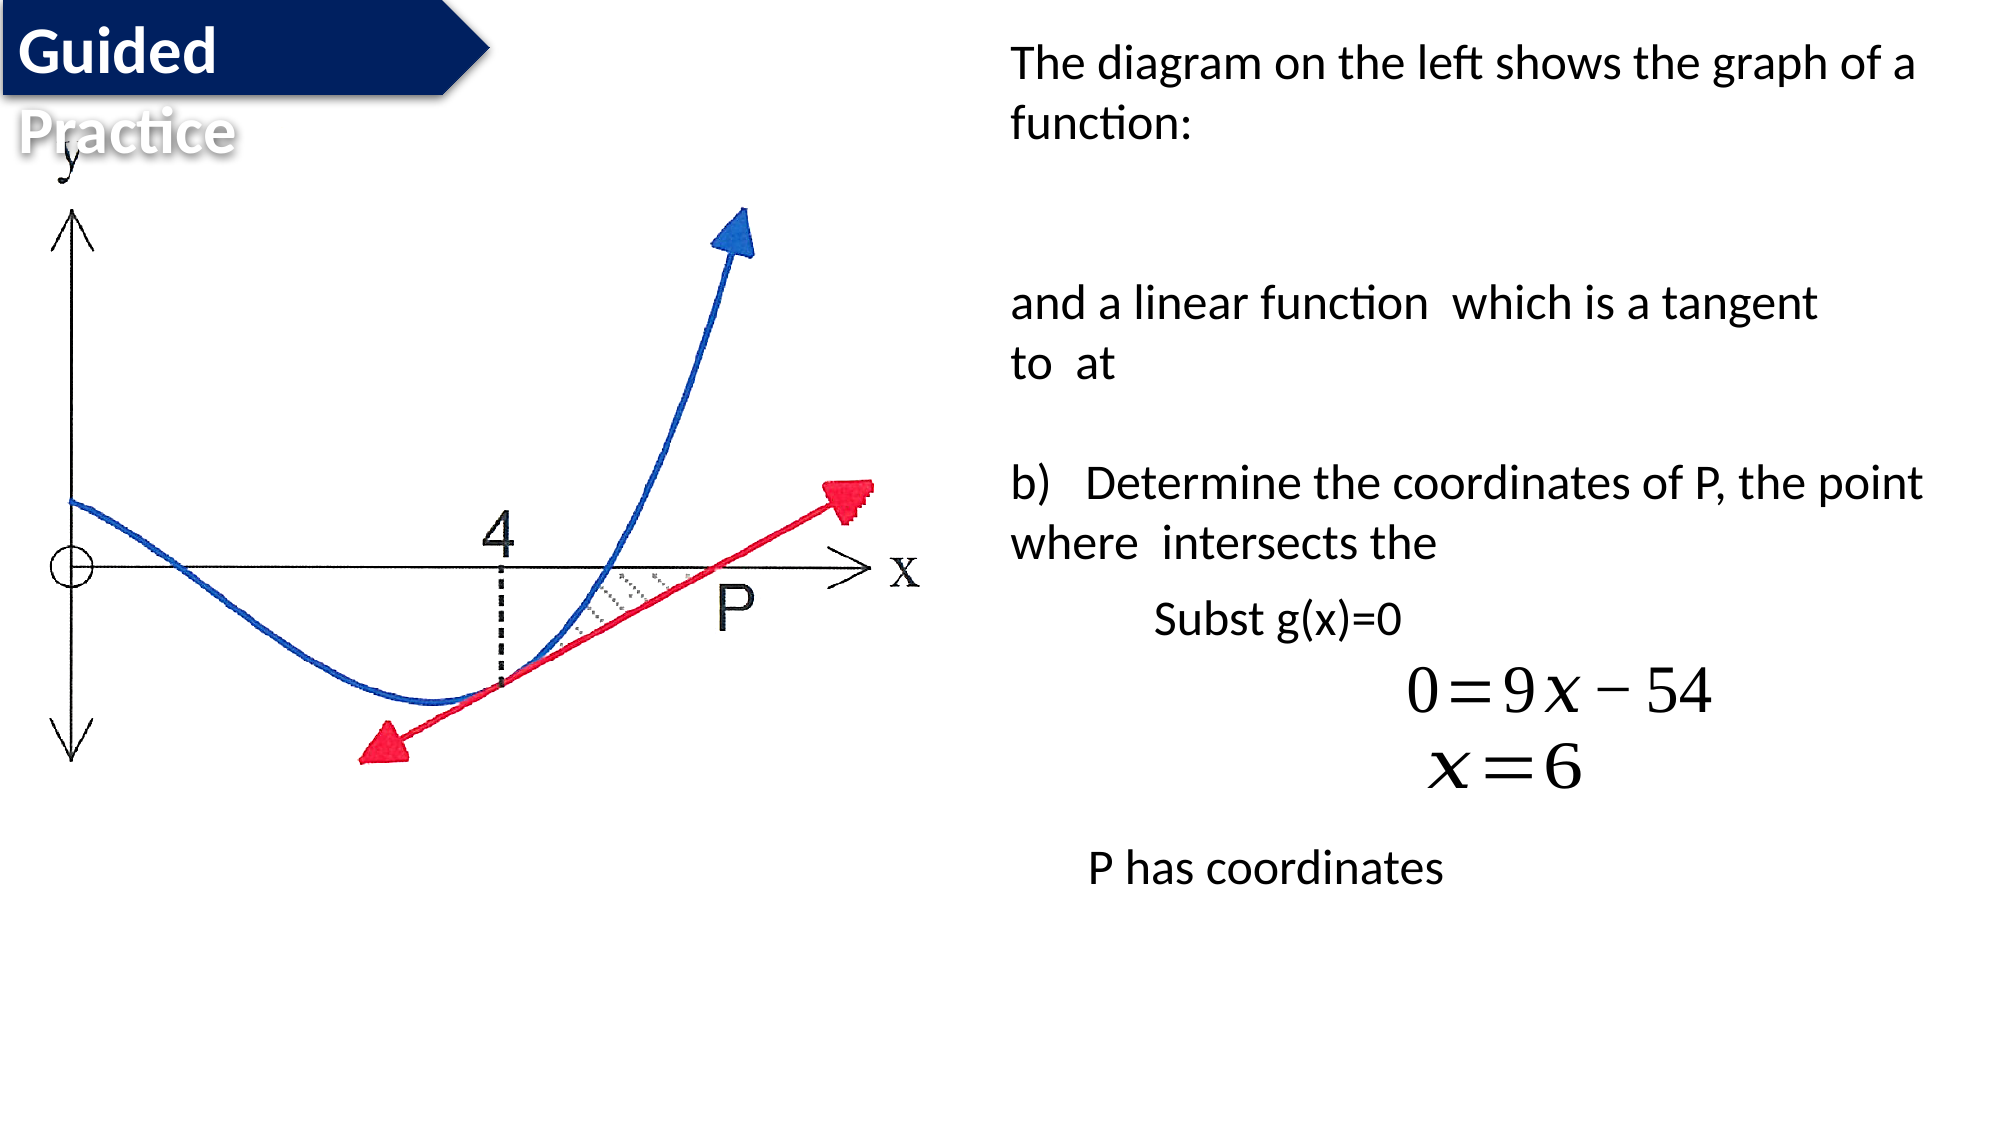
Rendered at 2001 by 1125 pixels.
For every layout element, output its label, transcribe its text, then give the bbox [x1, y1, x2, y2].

text_box Subst g(x)=0 [1139, 577, 1418, 653]
picture [17, 117, 930, 791]
text_box Guided Practice [3, 0, 490, 95]
